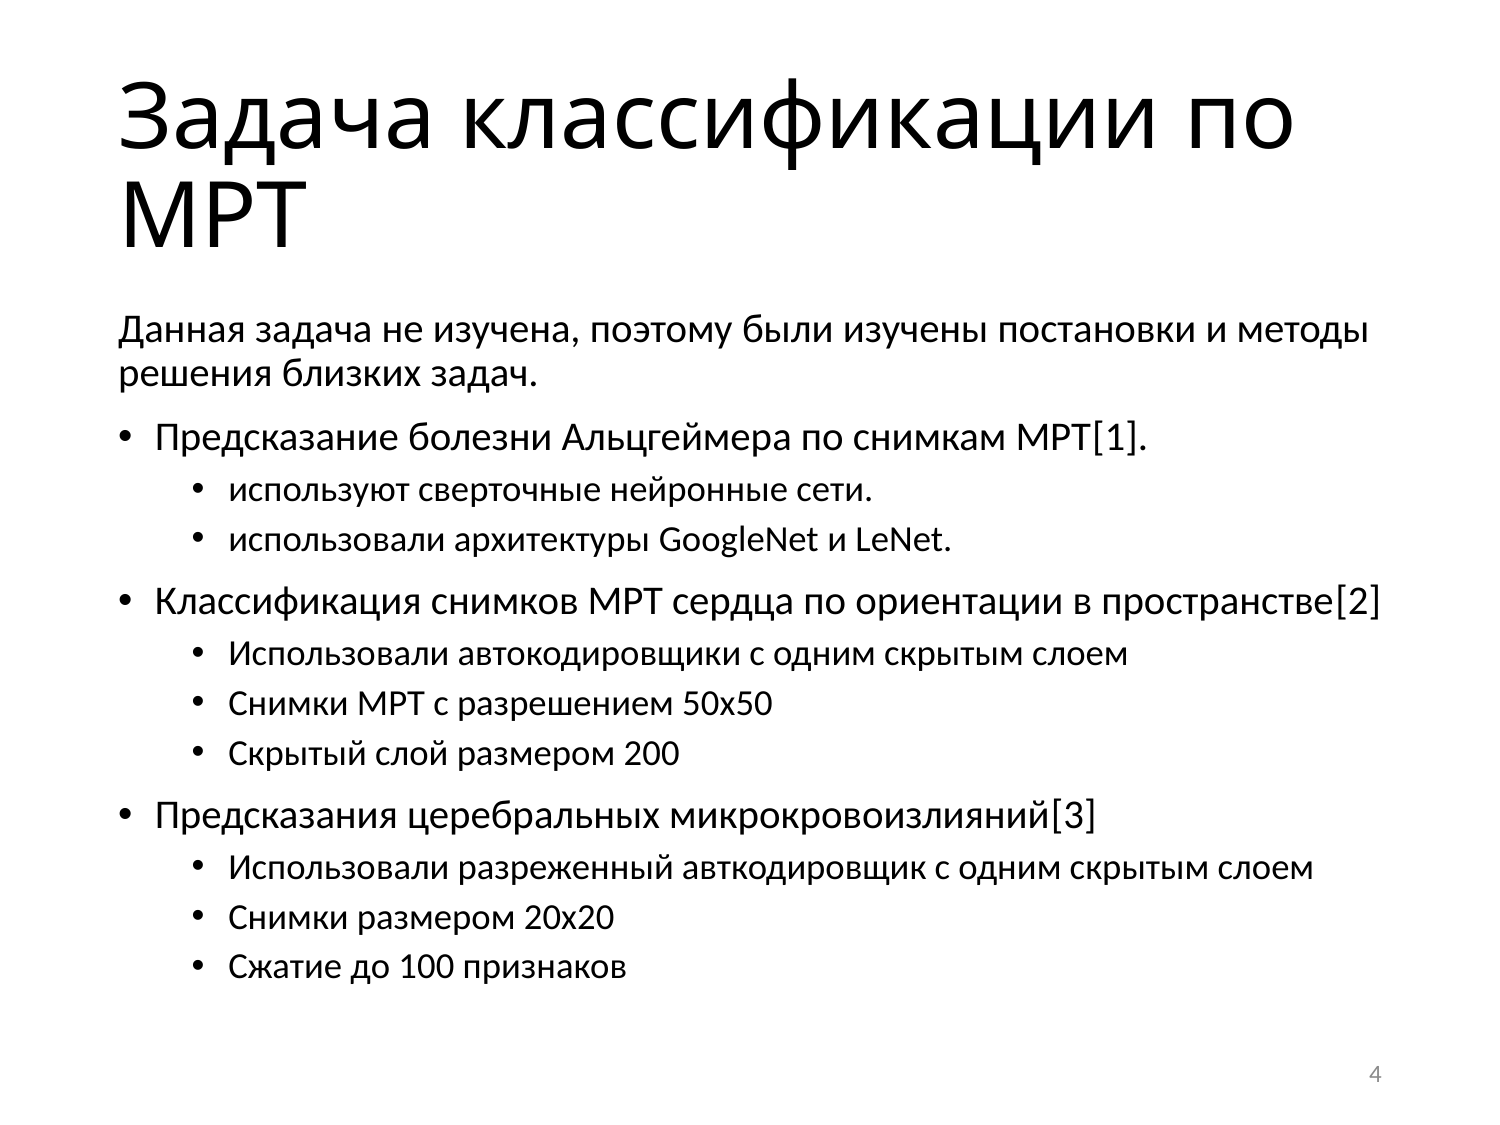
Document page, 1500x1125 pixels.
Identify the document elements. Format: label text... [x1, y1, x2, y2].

slide_number 4 [1059, 1042, 1397, 1103]
list Данная задача не изучена, поэтому были изучены постановки и методы решения близких задач. Предсказание болезни Альцгеймера по снимкам МРТ[1]. используют сверточные нейронные сети. использовали архитектуры GoogleNet и LeNet. Классификация снимков МРТ сердца по ориентации в пространстве[2] Использовали автокодировщики с одним скрытым слоем Снимки МРТ с разрешением 50х50 Скрытый слой размером 200 Предсказания церебральных микрокровоизлияний[3] Использовали разреженный авткодировщик с одним скрытым слоем Снимки размером 20х20 Сжатие до 100 признаков [103, 299, 1397, 1014]
title Задача классификации по МРТ [103, 59, 1397, 278]
